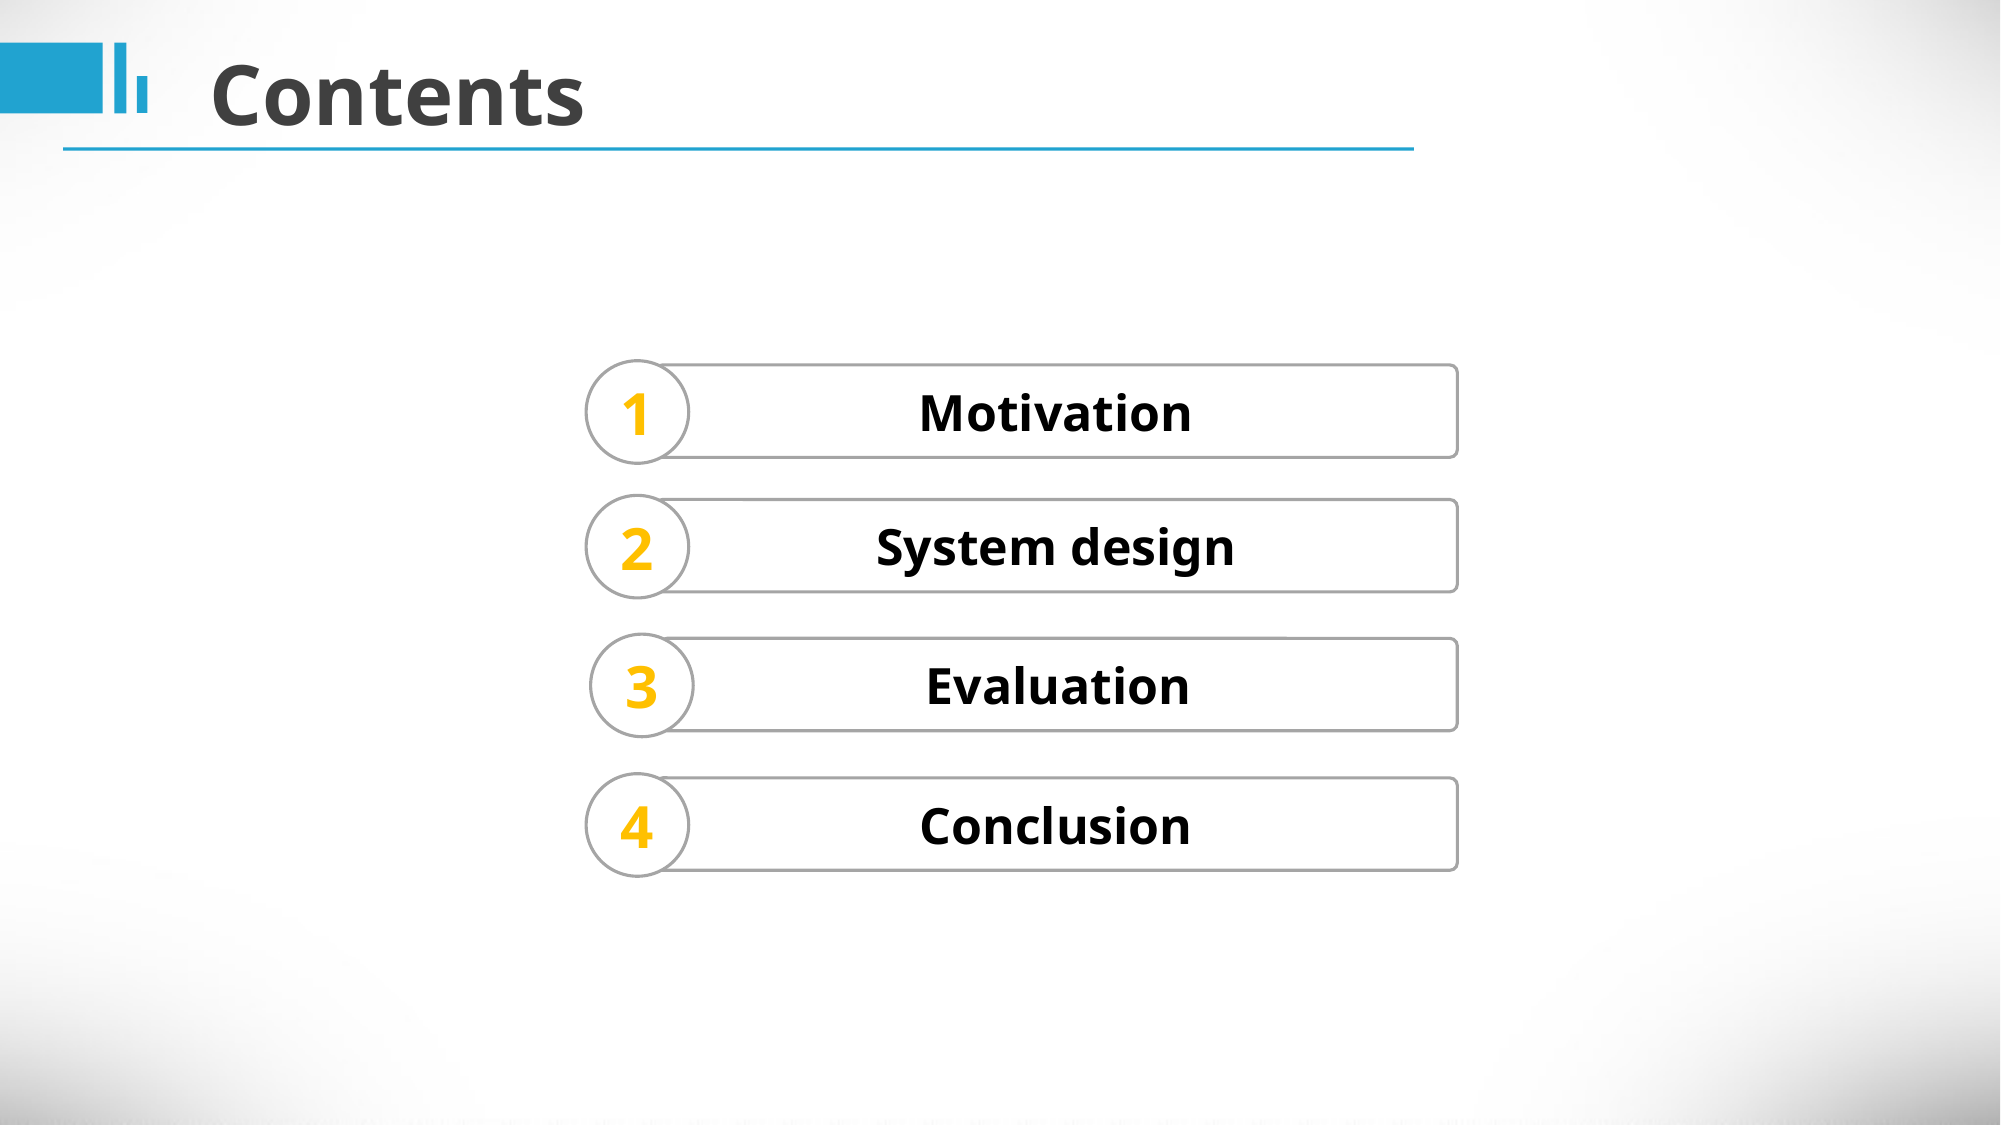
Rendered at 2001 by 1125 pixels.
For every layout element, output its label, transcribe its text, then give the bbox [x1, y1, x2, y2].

text_box Conclusion [661, 777, 1458, 871]
text_box Contents [194, 11, 1033, 154]
text_box 4 [586, 773, 689, 877]
text_box 3 [590, 634, 694, 737]
text_box [0, 42, 103, 114]
text_box [136, 76, 148, 113]
picture [0, 0, 2001, 1125]
text_box [114, 42, 127, 114]
text_box Motivation [661, 364, 1458, 458]
text_box System design [660, 499, 1458, 592]
text_box 2 [586, 495, 689, 598]
text_box Evaluation [664, 638, 1458, 731]
text_box 1 [586, 360, 689, 464]
